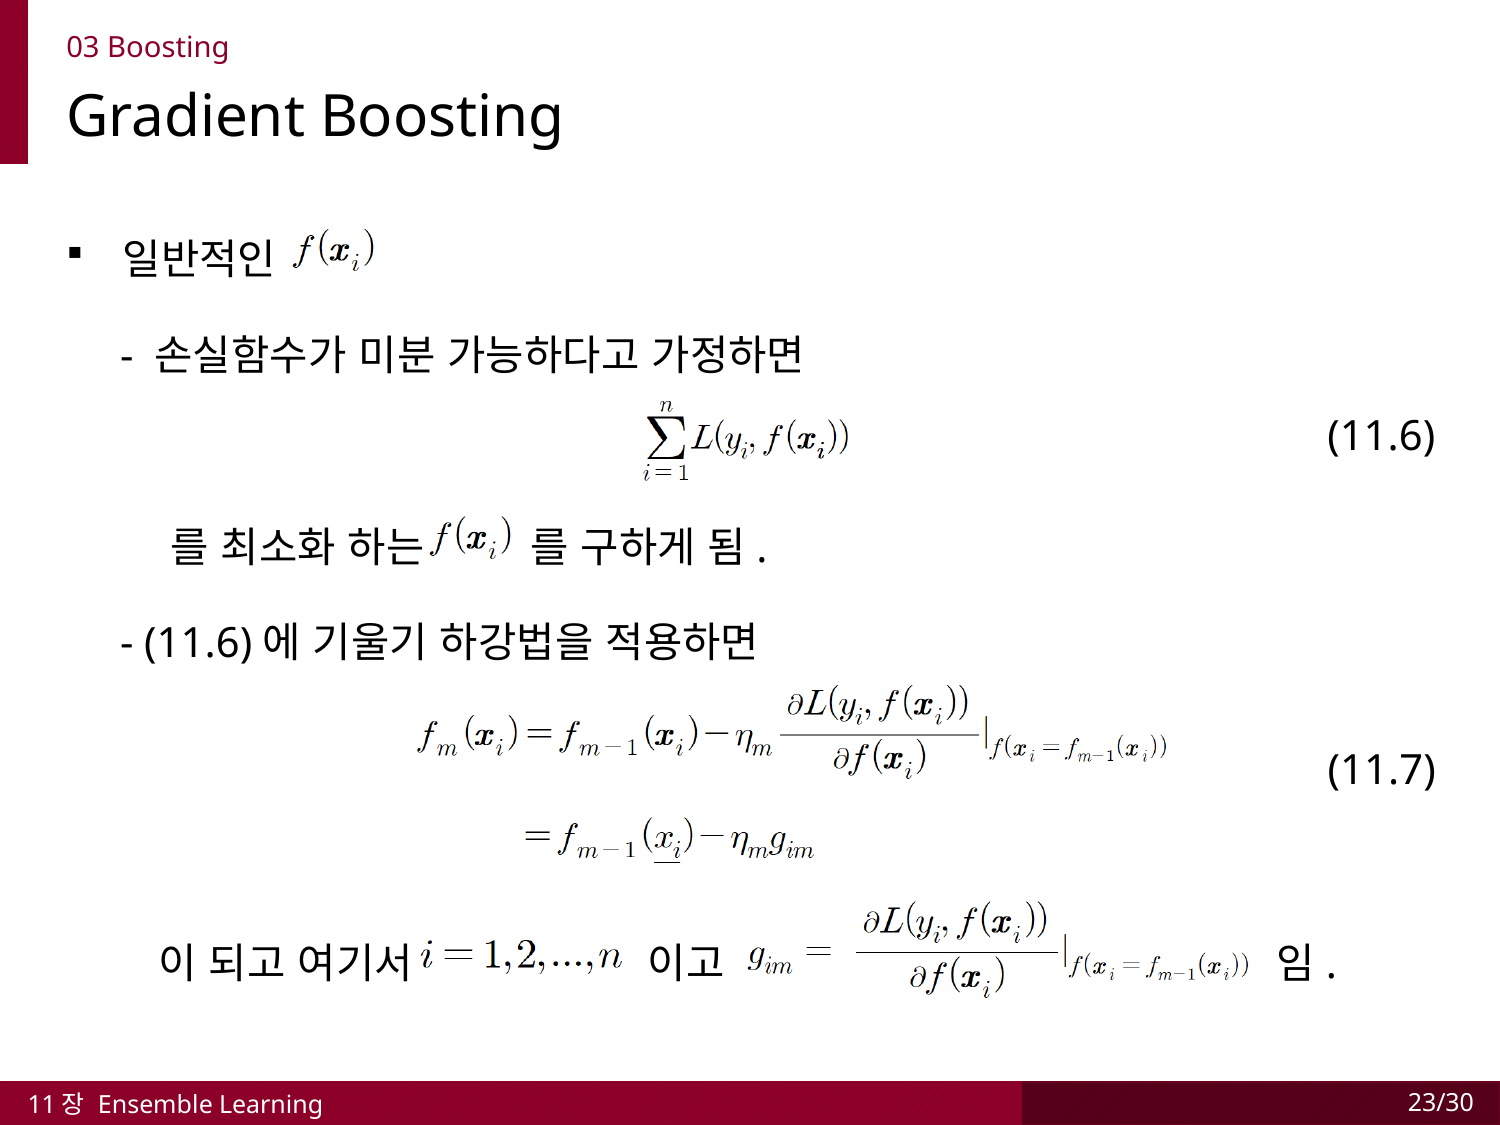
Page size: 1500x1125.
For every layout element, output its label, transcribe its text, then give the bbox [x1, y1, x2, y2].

picture [414, 933, 624, 974]
text_box (11.7) [1313, 735, 1451, 801]
picture [636, 393, 851, 484]
footer 11장 Ensemble Learning [12, 1082, 519, 1125]
picture [743, 899, 1250, 1002]
list Gradient Boosting [51, 78, 1436, 163]
list 일반적인 - 손실함수가 미분 가능하다고 가정하면 를 최소화 하는 를 구하게 됨. - (11.6)에 기울기 하강법을 적용하면 이 되고 여기서 이고 임. [51, 200, 1436, 893]
picture [285, 225, 375, 275]
text_box (11.6) [1312, 401, 1451, 467]
list 03 Boosting [51, 24, 1436, 65]
picture [401, 678, 1170, 866]
picture [422, 512, 512, 563]
slide_number 23/30 [1151, 1082, 1490, 1125]
